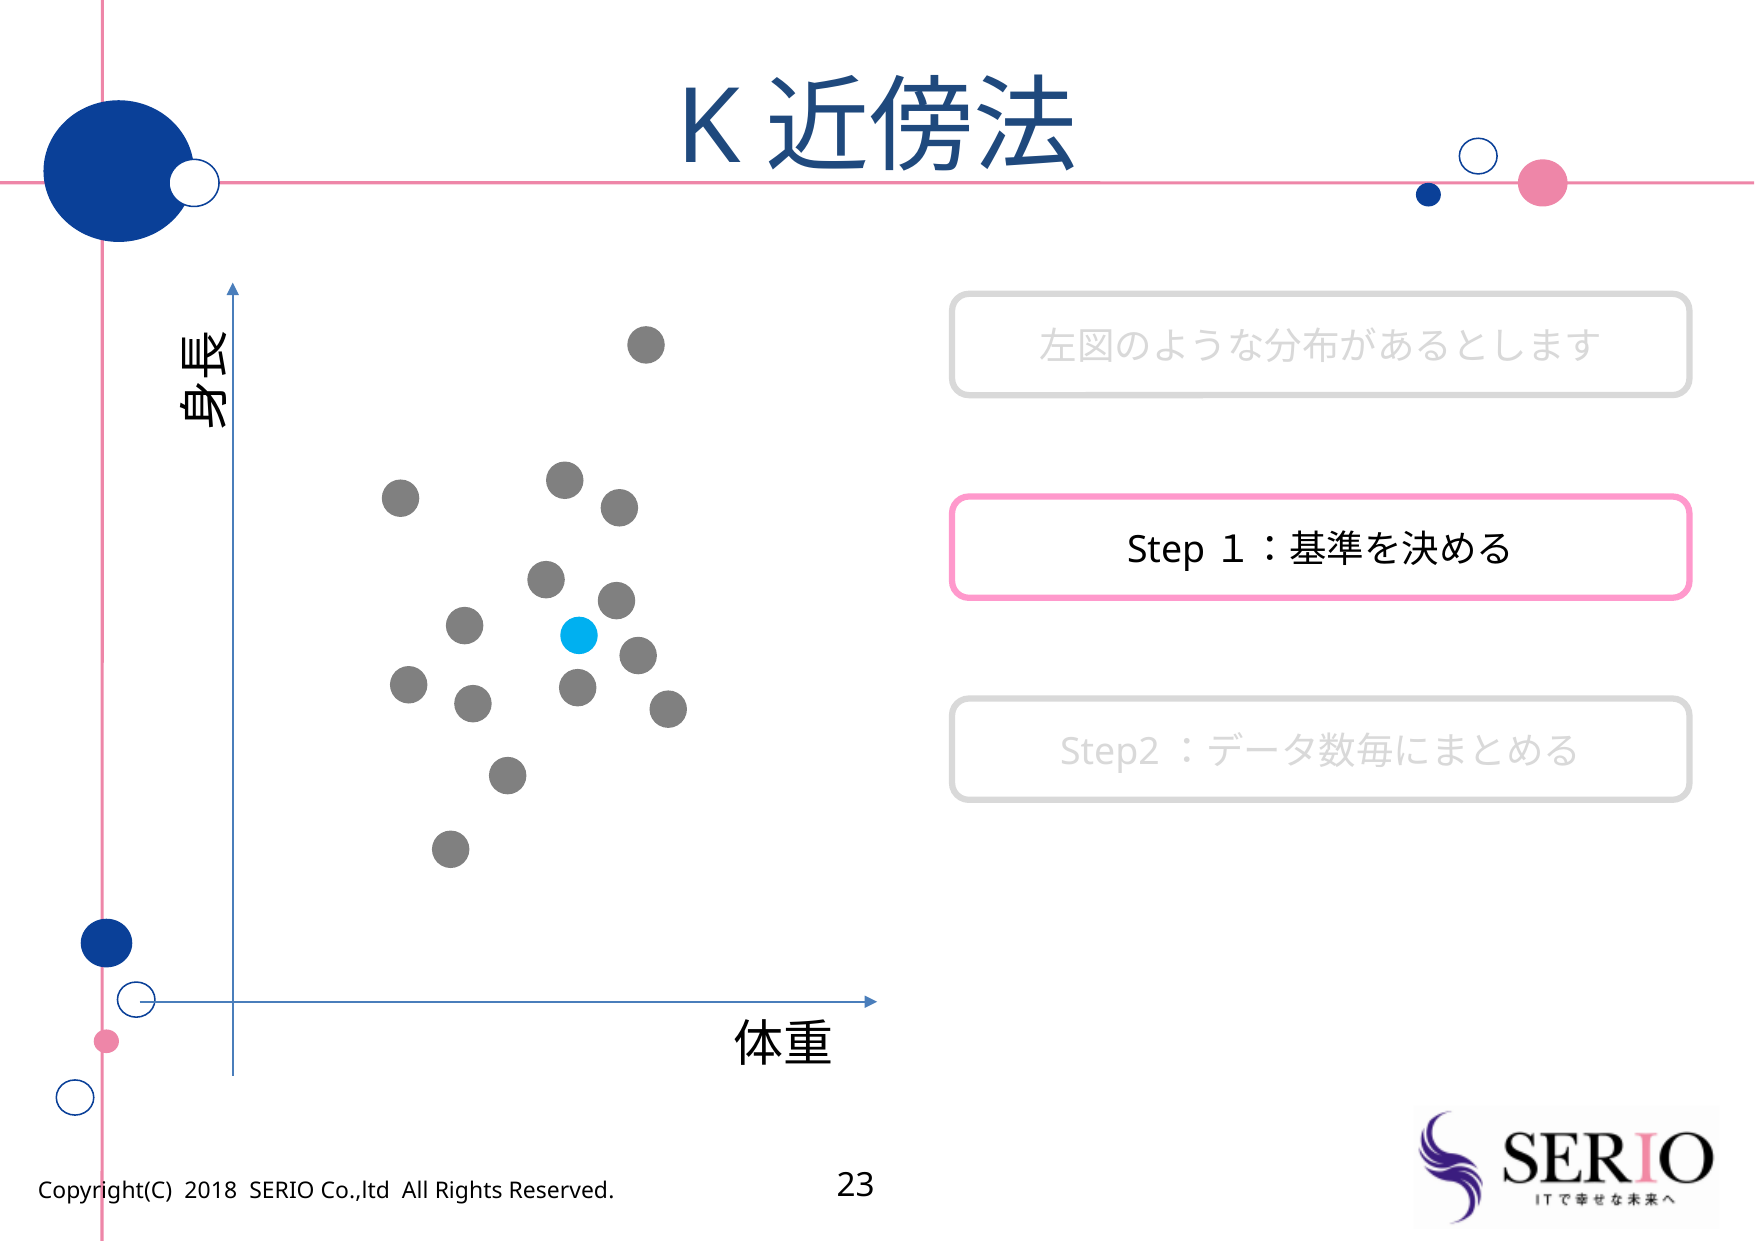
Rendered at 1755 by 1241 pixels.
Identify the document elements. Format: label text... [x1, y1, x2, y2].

text_box [431, 830, 470, 869]
text_box [389, 666, 428, 704]
text_box [488, 756, 527, 795]
text_box [560, 616, 598, 655]
picture [1400, 1097, 1735, 1229]
text_box Step2：データ数毎にまとめる [952, 698, 1690, 800]
text_box [527, 560, 565, 599]
text_box 体重 [719, 1011, 849, 1079]
text_box 身長 [164, 292, 228, 446]
text_box [445, 606, 484, 645]
title K近傍法 [87, 49, 1667, 257]
slide_number 22 [482, 1153, 892, 1241]
text_box [649, 690, 687, 728]
text_box [546, 461, 584, 500]
text_box [619, 636, 657, 675]
text_box [558, 668, 597, 707]
text_box [600, 489, 639, 527]
text_box [627, 326, 665, 364]
text_box 左図のような分布があるとします [952, 293, 1690, 396]
text_box [381, 479, 420, 517]
text_box Step１：基準を決める [952, 496, 1690, 598]
text_box [597, 581, 636, 620]
text_box [454, 684, 492, 723]
